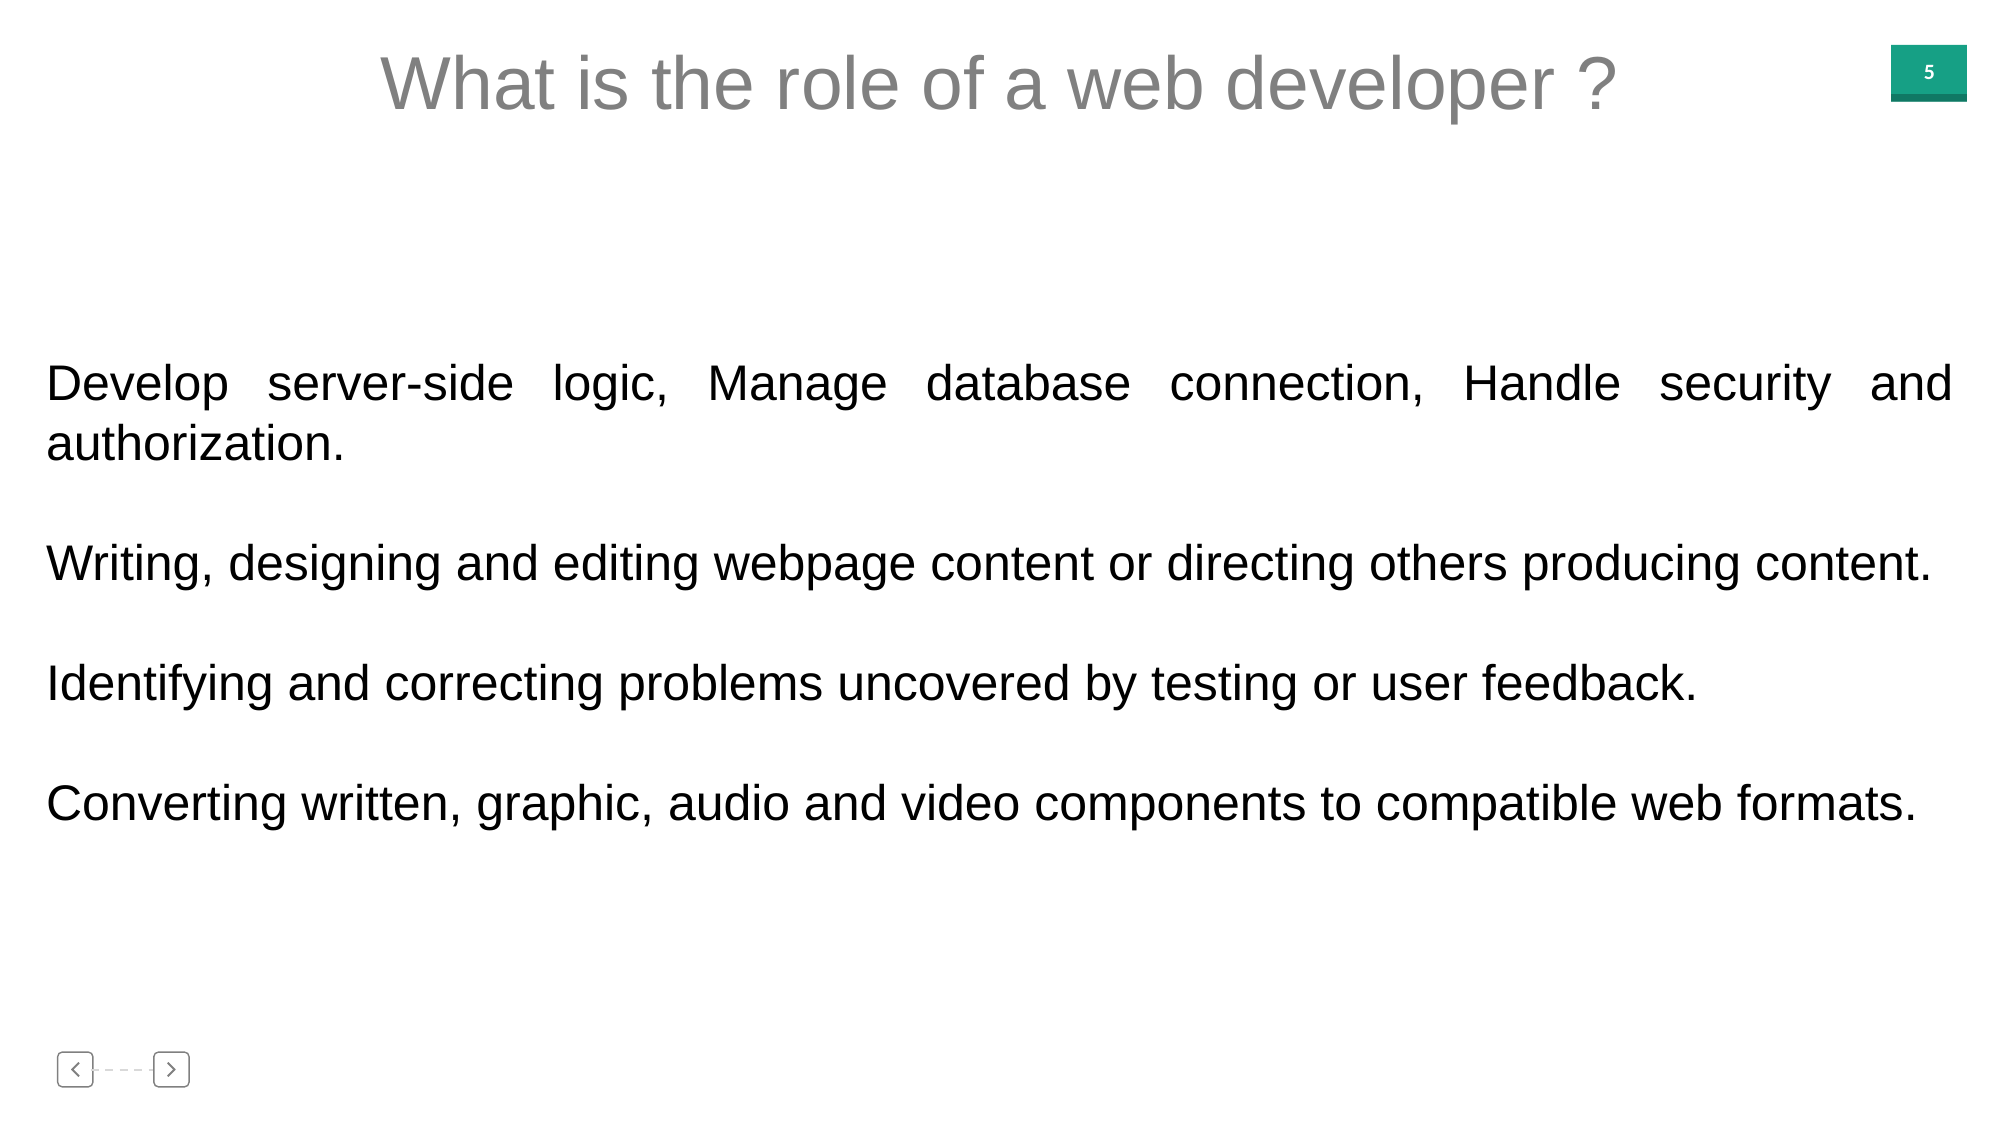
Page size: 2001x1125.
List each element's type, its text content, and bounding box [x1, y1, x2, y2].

text_box Develop server-side logic, Manage database connection, Handle security and authorization. Writing, designing and editing webpage content or directing others producing content. Identifying and correcting problems uncovered by testing or user feedback. Converting written, graphic, audio and video components to compatible web formats. [31, 342, 1969, 838]
text_box What is the role of a web developer ? [365, 26, 1634, 132]
